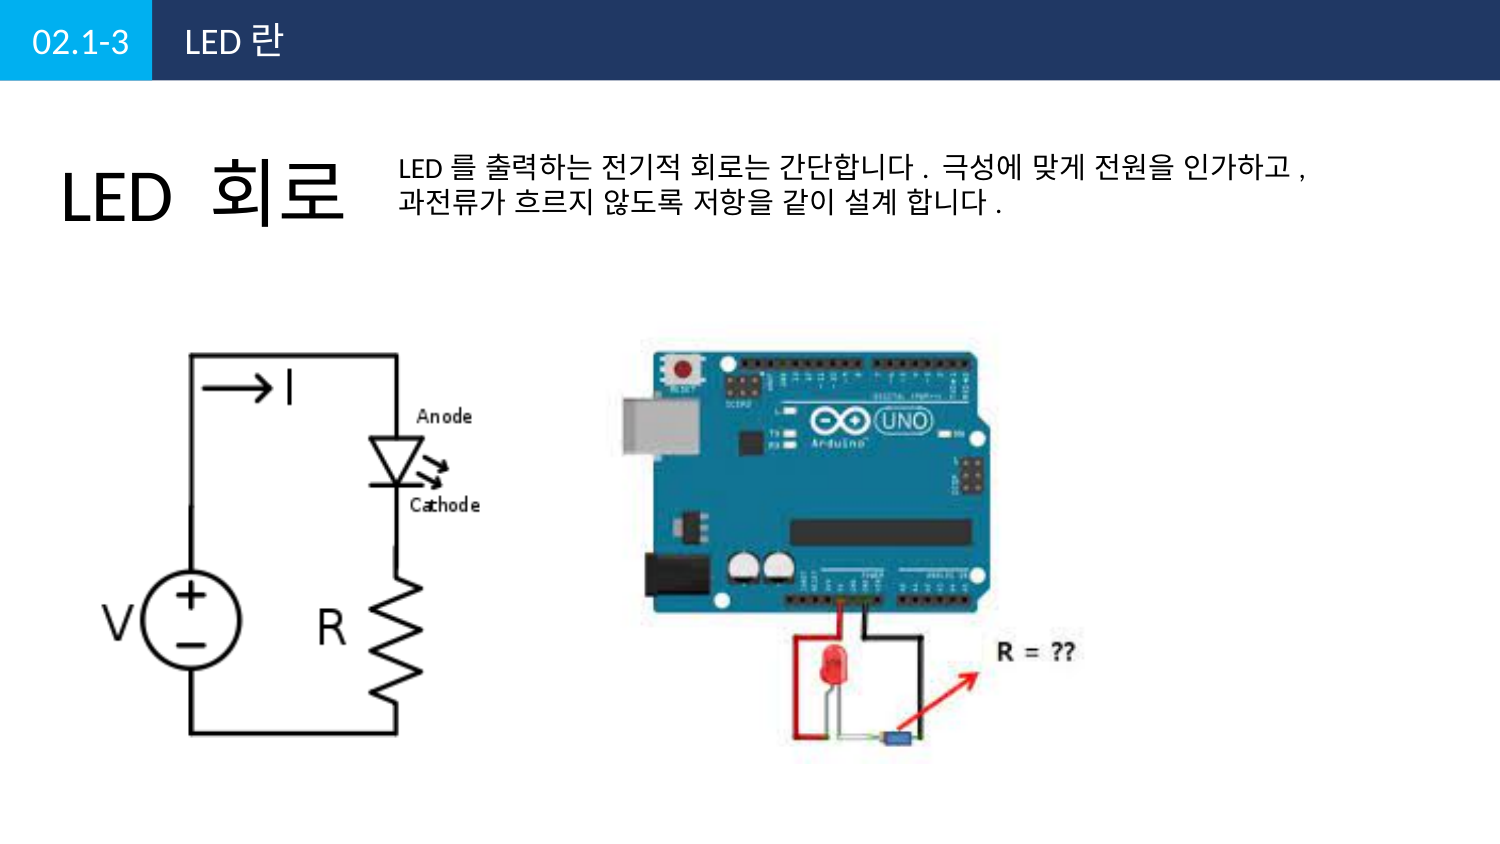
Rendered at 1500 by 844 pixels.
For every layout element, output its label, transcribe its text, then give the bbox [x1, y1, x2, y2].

text_box [0, 0, 153, 81]
text_box [153, 0, 1500, 81]
text_box 02.1-3 [17, 9, 153, 70]
picture [590, 321, 1108, 764]
text_box LED를 출력하는 전기적 회로는 간단합니다. 극성에 맞게 전원을 인가하고, 과전류가 흐르지 않도록 저항을 같이 설계 합니다. [383, 141, 1352, 227]
text_box LED 회로 [45, 139, 507, 244]
text_box LED란 [169, 9, 945, 70]
picture [86, 341, 490, 745]
